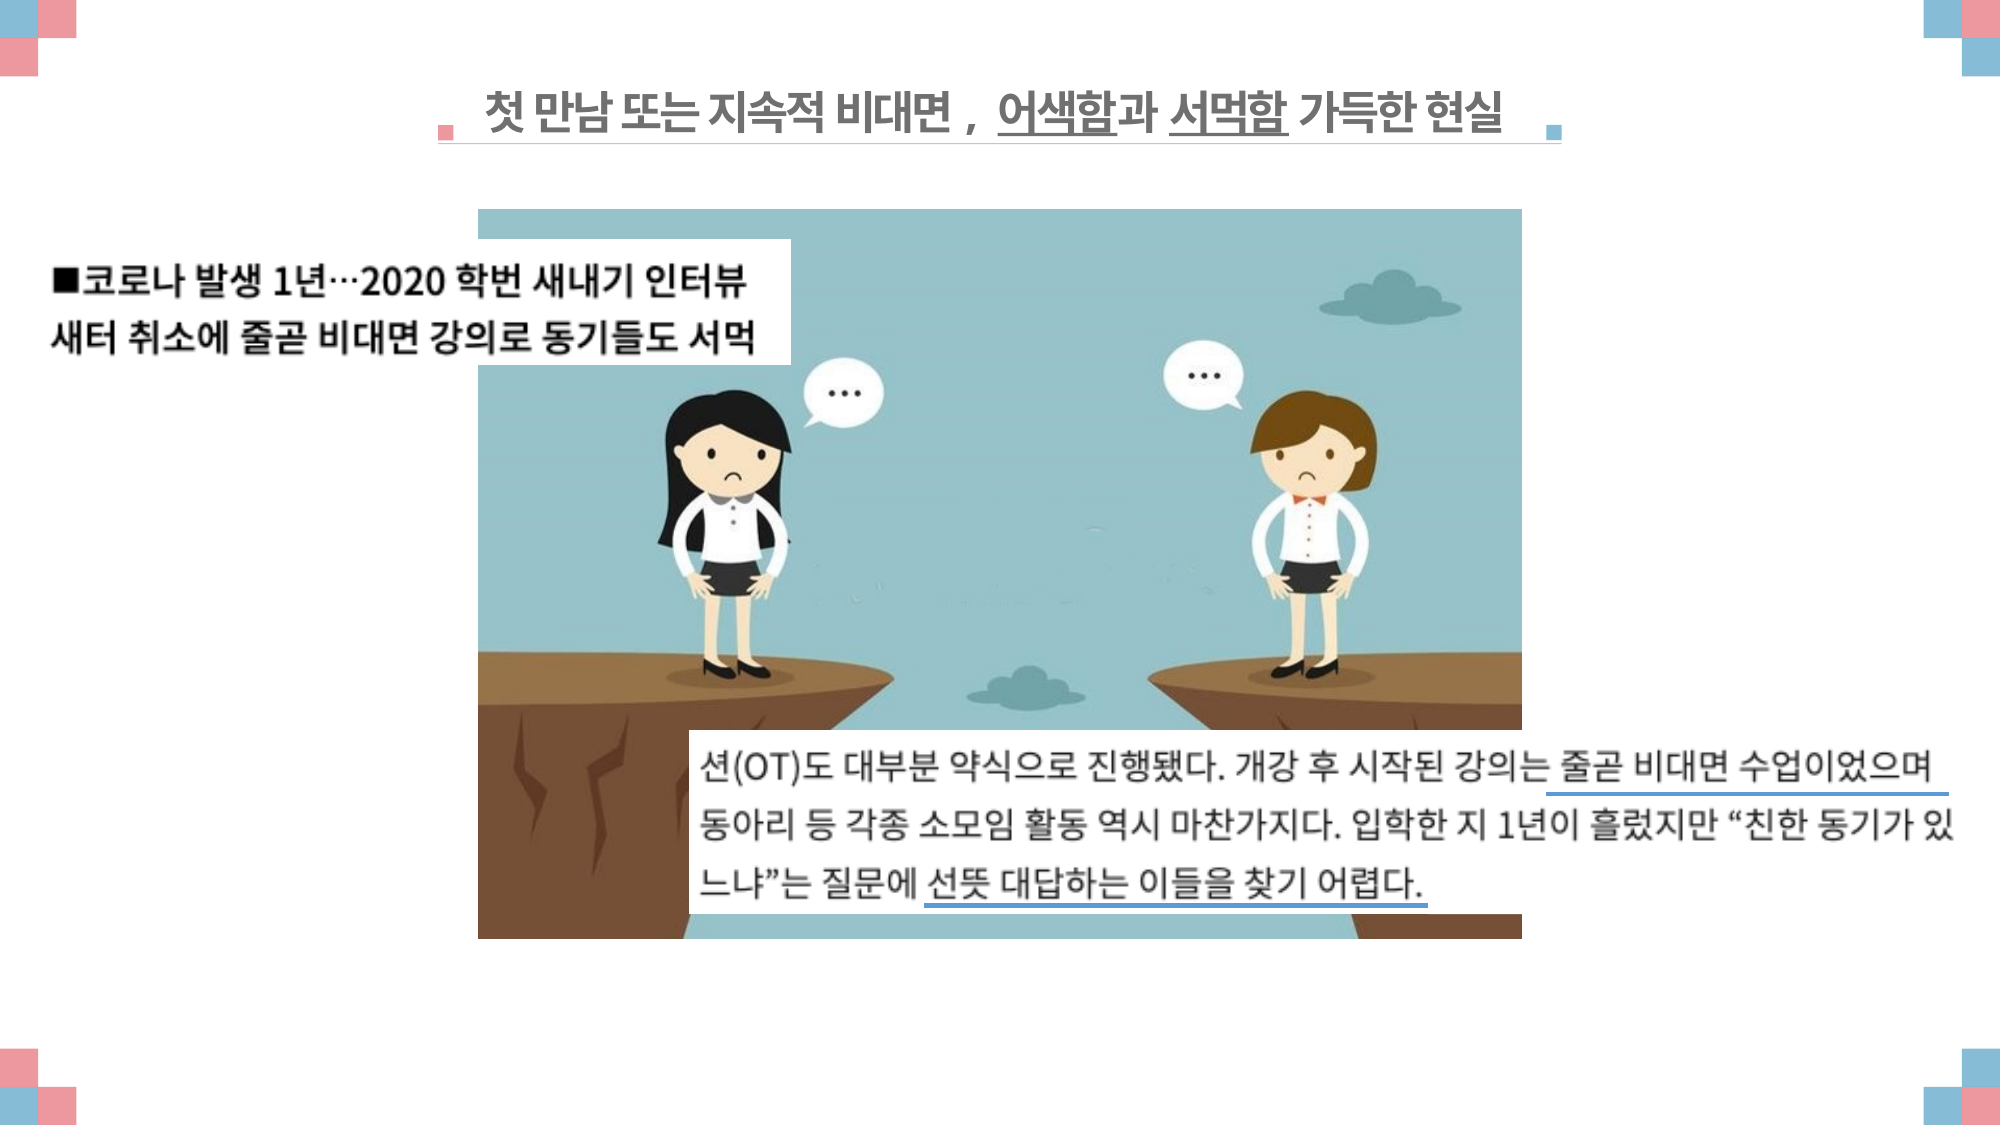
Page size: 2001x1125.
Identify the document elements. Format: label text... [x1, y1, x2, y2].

text_box 첫 만남 또는 지속적 비대면, 어색함과 서먹함 가득한 현실 [469, 76, 1530, 143]
text_box [437, 124, 455, 142]
text_box [37, 0, 77, 39]
text_box [0, 0, 37, 37]
text_box [1923, 0, 1963, 39]
text_box [1963, 1088, 2000, 1125]
text_box [1545, 124, 1563, 141]
text_box [37, 1086, 77, 1125]
text_box [0, 37, 39, 77]
text_box [1961, 1048, 2000, 1088]
text_box [0, 1048, 39, 1088]
text_box [0, 1088, 37, 1125]
text_box [1963, 0, 2000, 37]
text_box [1961, 37, 2000, 77]
picture [44, 209, 1981, 939]
text_box [1923, 1086, 1963, 1125]
